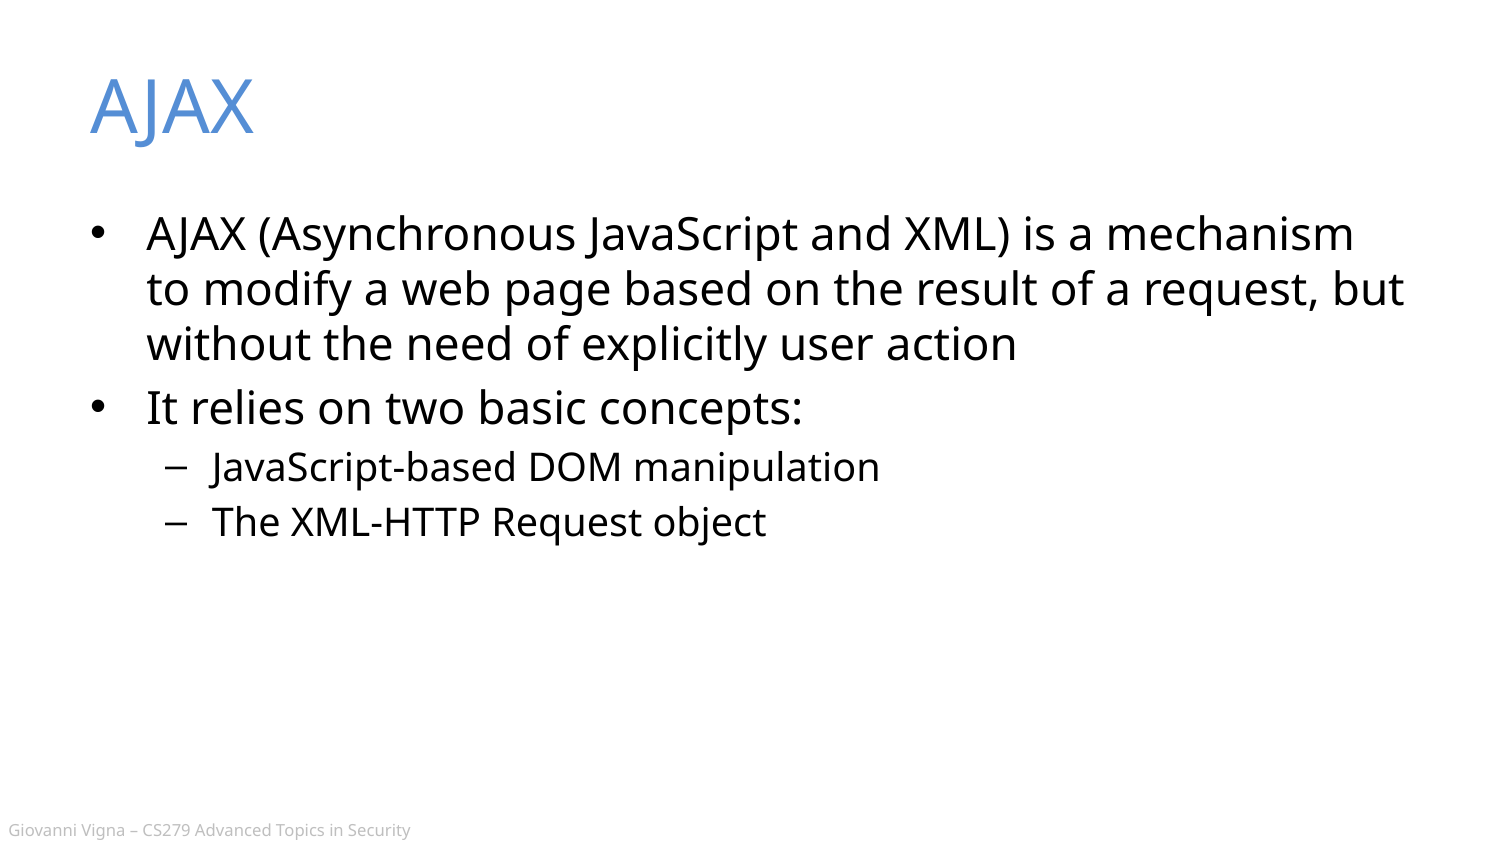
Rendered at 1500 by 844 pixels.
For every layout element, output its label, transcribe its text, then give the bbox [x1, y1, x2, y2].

title AJAX [75, 33, 1425, 175]
list AJAX (Asynchronous JavaScript and XML) is a mechanism to modify a web page based on the result of a request, but without the need of explicitly user action It relies on two basic concepts: JavaScript-based DOM manipulation The XML-HTTP Request object [75, 196, 1425, 813]
